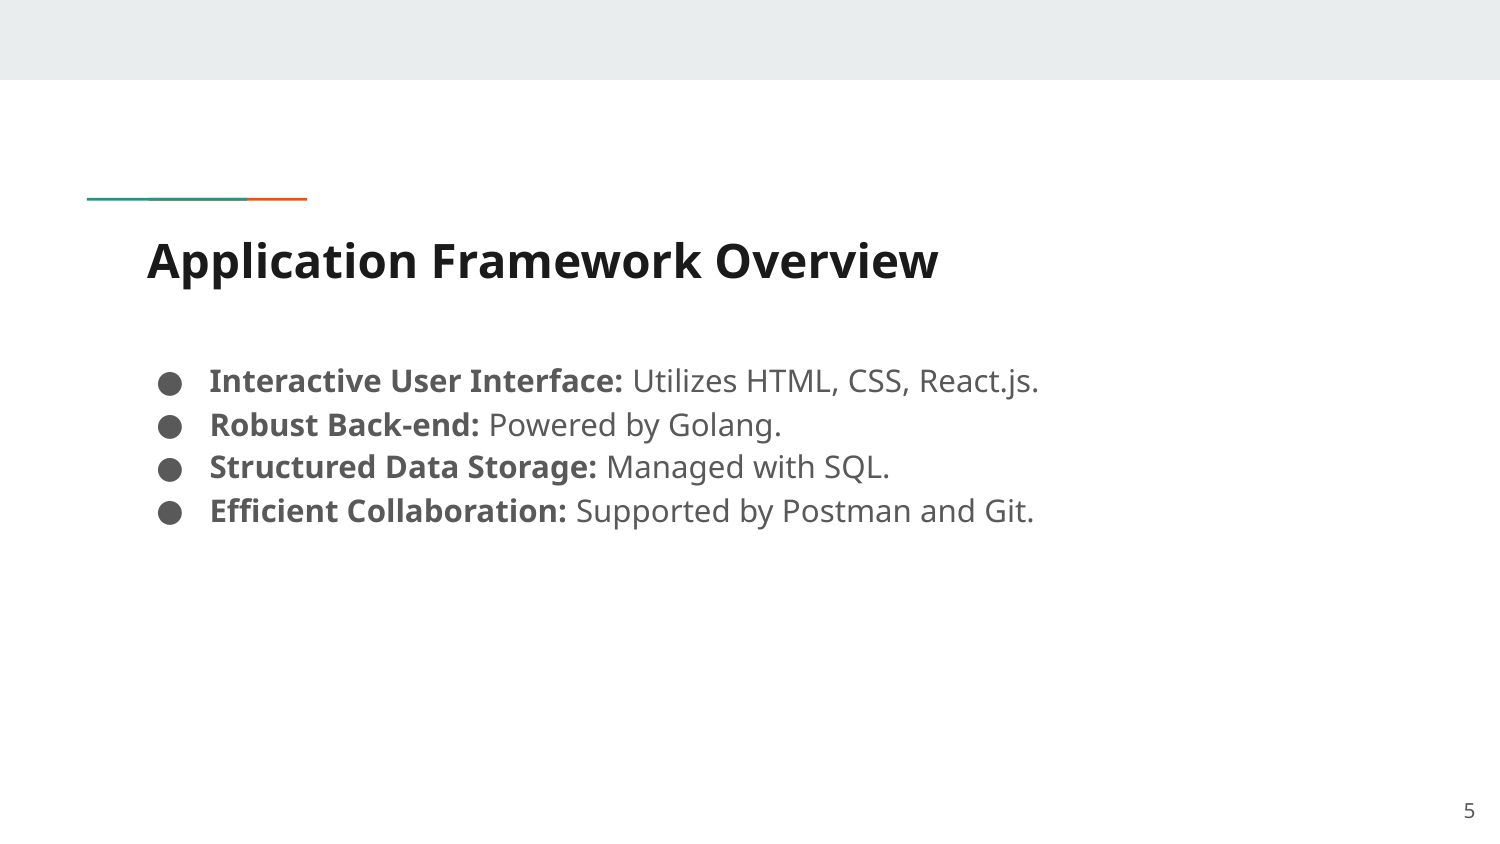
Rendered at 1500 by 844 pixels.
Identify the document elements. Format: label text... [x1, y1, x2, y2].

list Interactive User Interface: Utilizes HTML, CSS, React.js. Robust Back-end: Powered by Golang. Structured Data Storage: Managed with SQL. Efficient Collaboration: Supported by Postman and Git. [119, 341, 1381, 712]
slide_number ‹#› [1400, 779, 1491, 844]
title Application Framework Overview [119, 216, 1381, 305]
